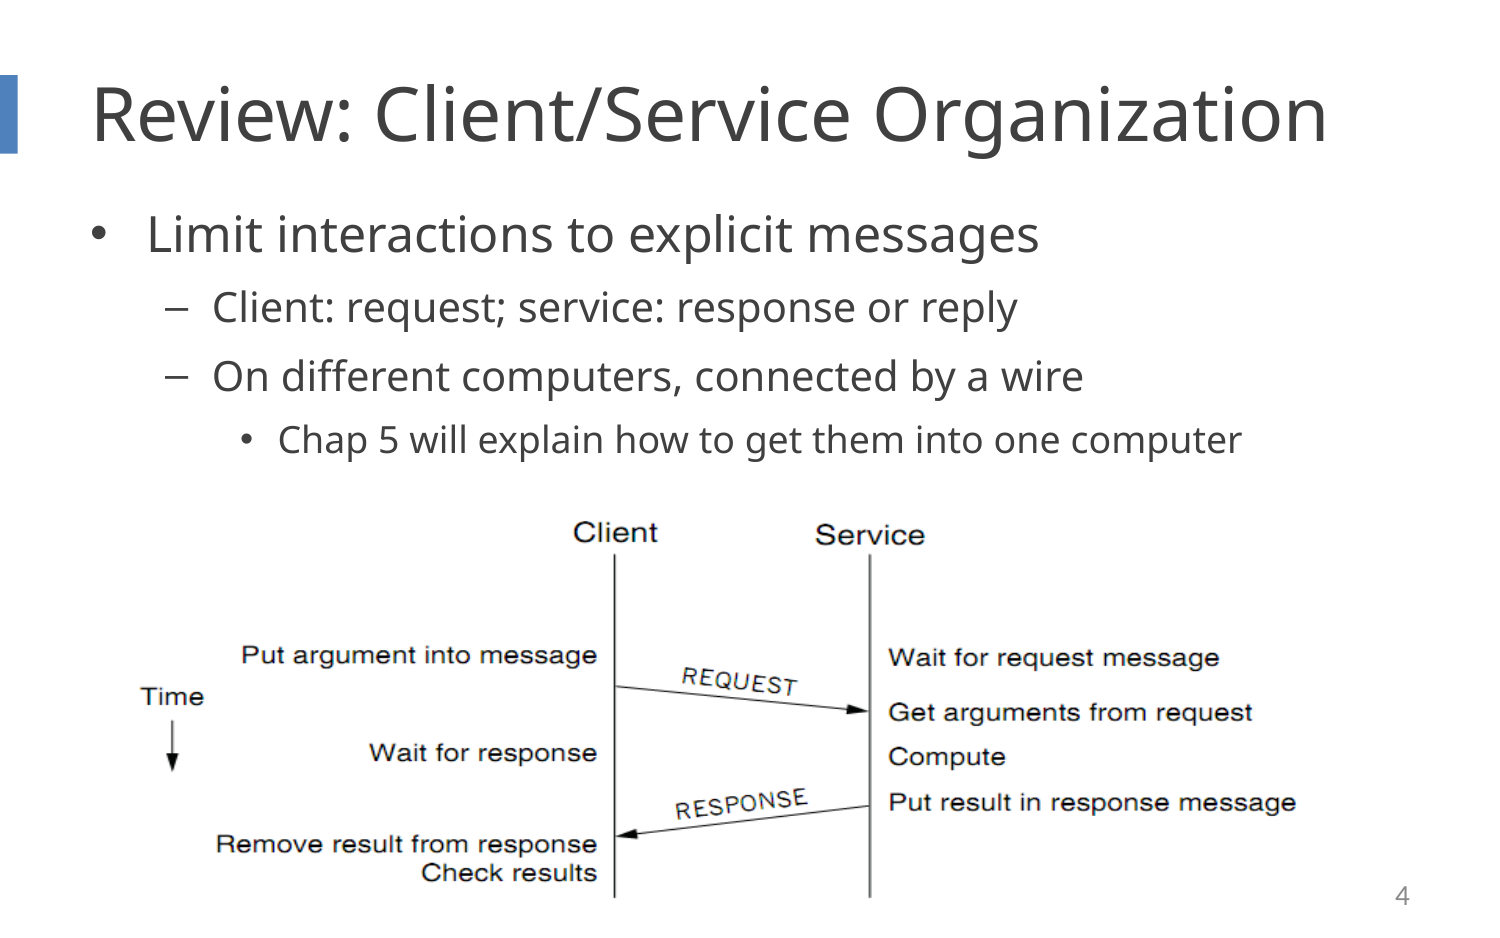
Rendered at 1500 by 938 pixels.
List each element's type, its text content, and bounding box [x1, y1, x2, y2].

list Limit interactions to explicit messages Client: request; service: response or reply On different computers, connected by a wire Chap 5 will explain how to get them into one computer [75, 183, 1438, 493]
slide_number 4 [1074, 868, 1425, 919]
picture [111, 503, 1313, 906]
title Review: Client/Service Organization [75, 37, 1425, 183]
